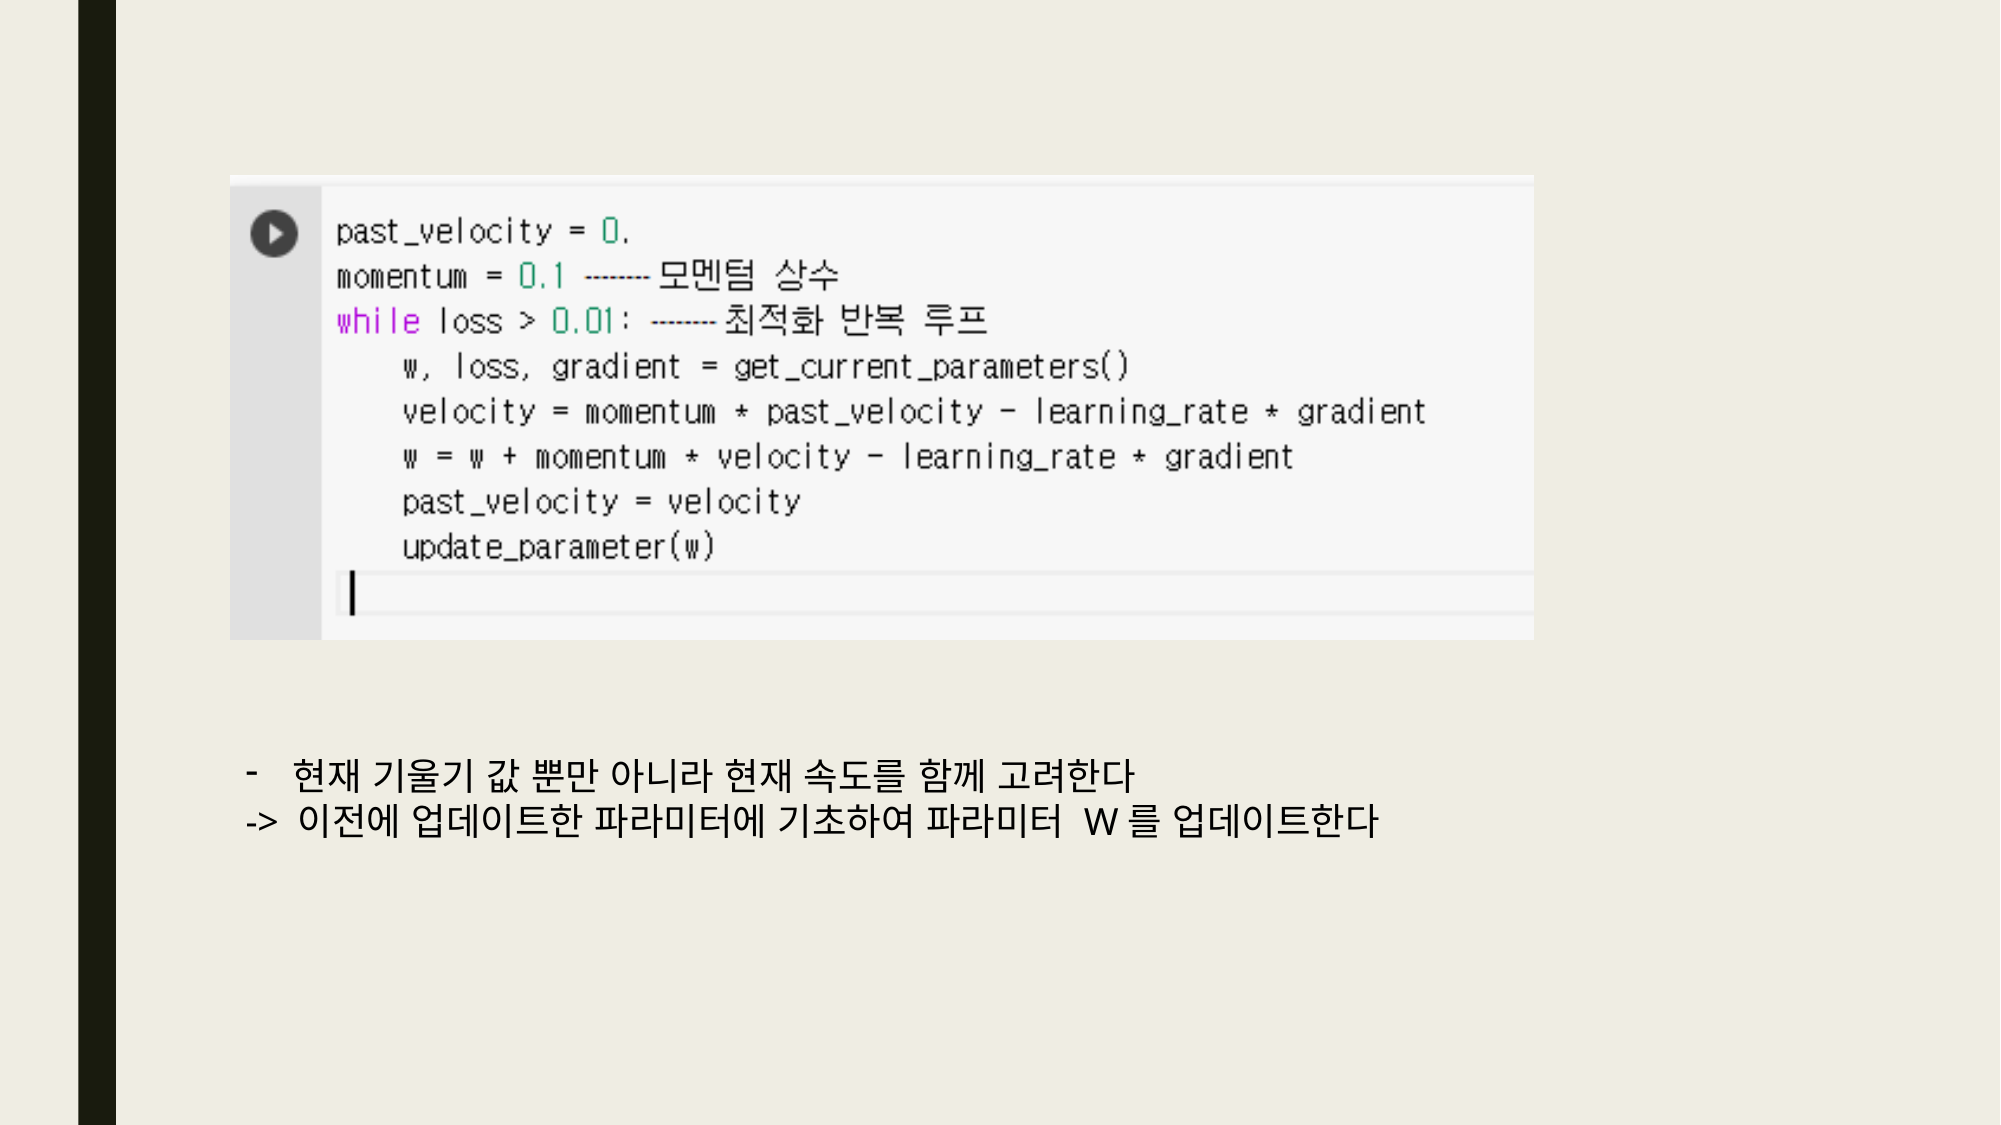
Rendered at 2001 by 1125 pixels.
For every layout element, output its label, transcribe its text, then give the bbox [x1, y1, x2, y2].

text_box 현재 기울기 값 뿐만 아니라 현재 속도를 함께 고려한다 -> 이전에 업데이트한 파라미터에 기초하여 파라미터 W를 업데이트한다 [230, 745, 1802, 851]
picture [230, 175, 1534, 640]
